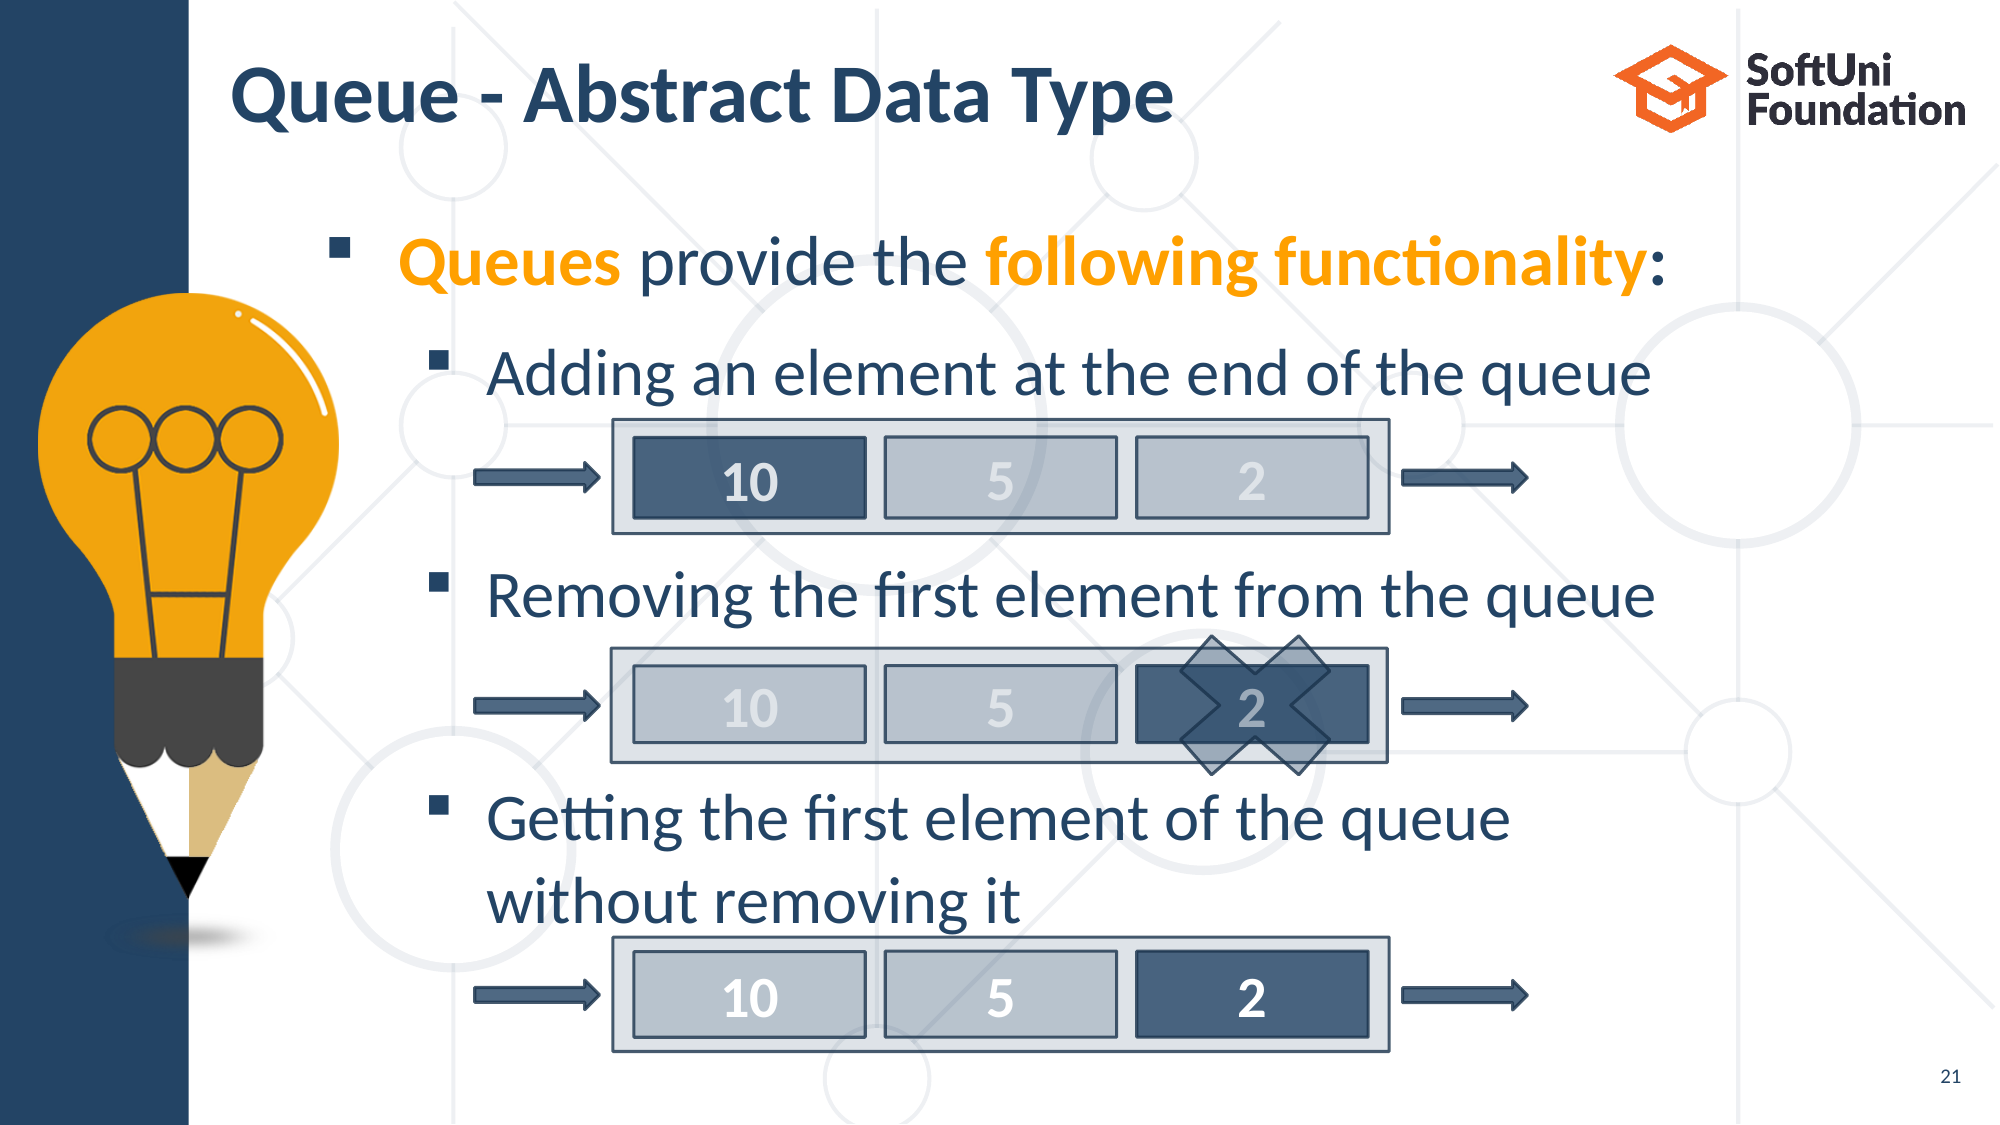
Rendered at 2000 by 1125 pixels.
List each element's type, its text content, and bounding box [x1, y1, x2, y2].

title Queue - Abstract Data Type [212, 16, 1591, 162]
picture [38, 293, 305, 961]
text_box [474, 936, 1528, 1052]
picture [1613, 44, 1965, 133]
list Queues provide the following functionality: Adding an element at the end of the queue Removing the first element from the queue Getting the first element of the queue without removing it [305, 204, 1935, 1071]
slide_number 21 [1896, 1049, 1968, 1101]
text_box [474, 419, 1528, 534]
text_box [474, 605, 1528, 806]
